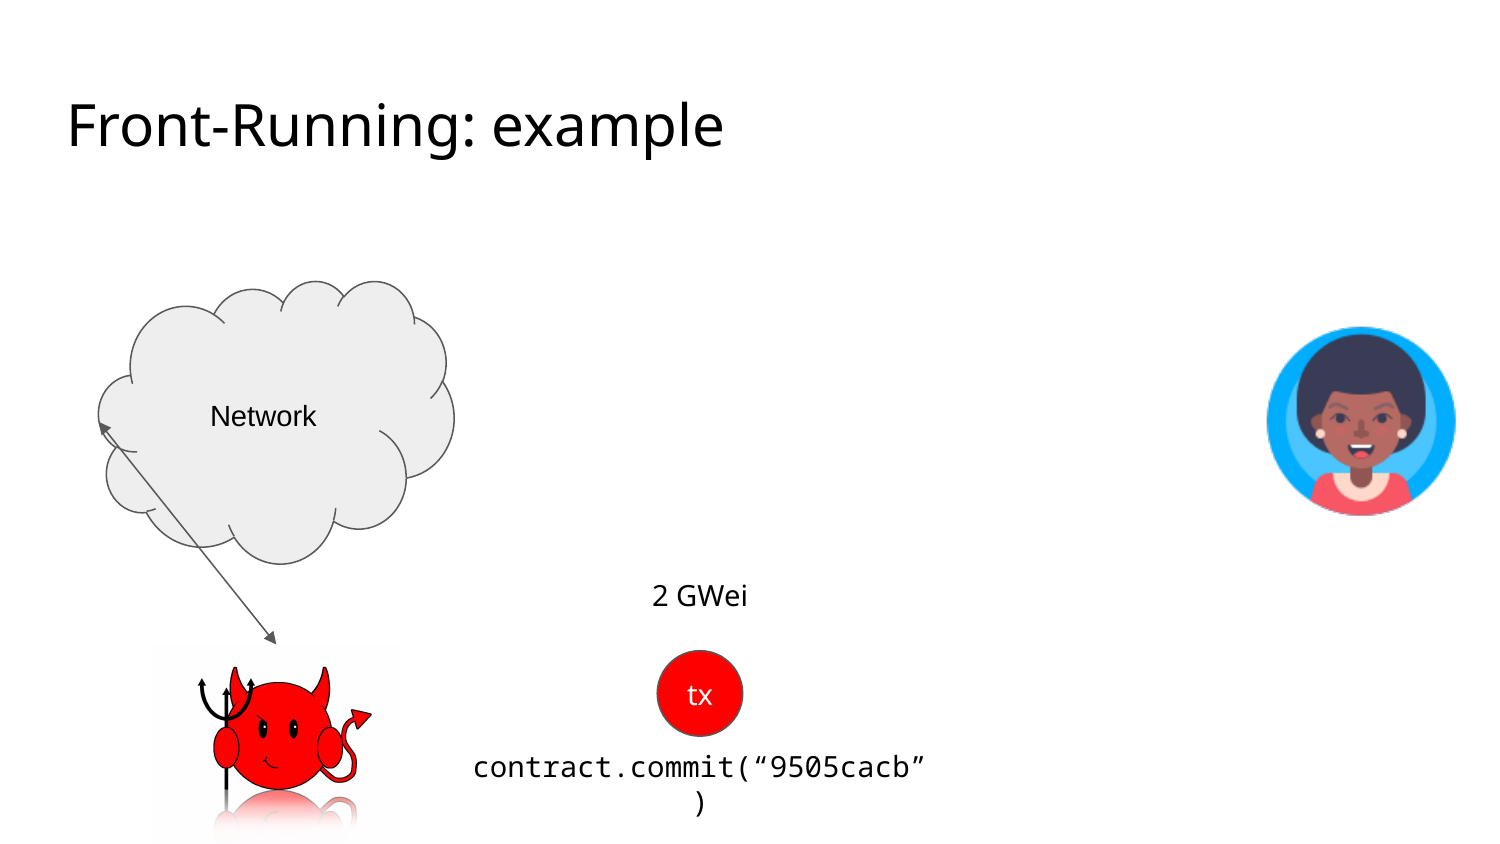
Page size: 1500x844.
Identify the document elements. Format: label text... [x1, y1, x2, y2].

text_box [453, 562, 947, 823]
picture [151, 644, 402, 844]
text_box Network [98, 281, 455, 565]
picture [1261, 321, 1462, 523]
title Front-Running: example [51, 72, 840, 167]
